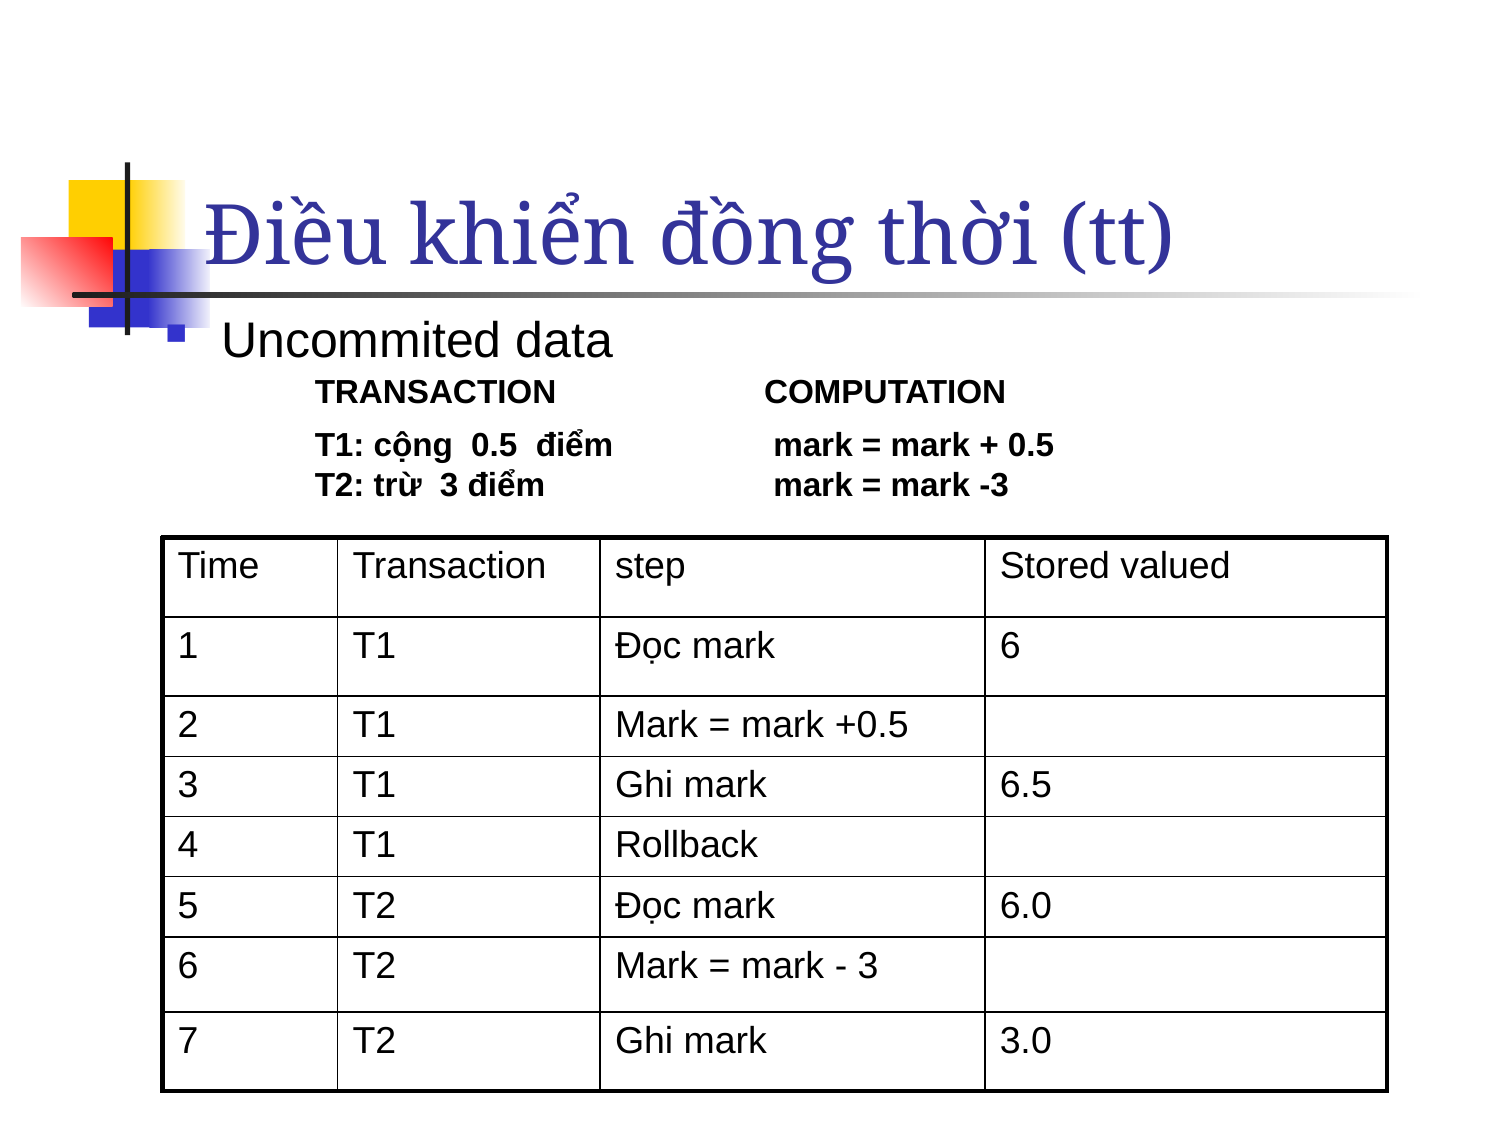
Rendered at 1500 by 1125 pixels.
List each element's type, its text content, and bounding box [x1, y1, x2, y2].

table_cell Đọc mark [601, 877, 984, 936]
table_cell T2 [338, 877, 599, 936]
table_cell [986, 817, 1385, 876]
table_cell 2 [165, 697, 337, 756]
table_cell T2 [338, 1013, 599, 1089]
table_cell [986, 697, 1385, 756]
title Điều khiển đồng thời (tt) [188, 101, 1468, 289]
table_header Stored valued [986, 540, 1385, 616]
table_header Transaction [338, 540, 599, 616]
table_cell 7 [165, 1013, 337, 1037]
table_cell 6.0 [986, 877, 1385, 936]
table_cell [986, 938, 1385, 1011]
table_cell Ghi mark [601, 757, 984, 816]
table_cell Rollback [601, 817, 984, 876]
table_cell 6 [986, 618, 1385, 695]
table_cell 3 [165, 757, 337, 816]
table_cell T1 [338, 697, 599, 756]
table_header step [601, 540, 984, 616]
table_cell Mark = mark - 3 [601, 938, 984, 1011]
table_cell 3.0 [986, 1013, 1385, 1089]
table_cell T1 [338, 757, 599, 816]
table_cell Mark = mark +0.5 [601, 697, 984, 756]
list Uncommited data [150, 299, 1338, 975]
table_cell T2 [338, 938, 599, 1011]
table_cell T1 [338, 618, 599, 695]
table_cell 5 [165, 877, 337, 936]
table_cell Ghi mark [601, 1013, 984, 1089]
table_cell Đọc mark [601, 618, 984, 695]
table_cell 4 [165, 817, 337, 876]
table_cell 1 [165, 618, 337, 695]
table_cell 6.5 [986, 757, 1385, 816]
table_header Time [165, 540, 337, 616]
slide_number [150, 1037, 463, 1113]
table_cell T1 [338, 817, 599, 876]
table_cell 6 [165, 938, 337, 1011]
text_box TRANSACTION COMPUTATION T1: cộng 0.5 điểm mark = mark + 0.5 T2: trừ 3 điểm mark = mark -3 [300, 362, 1250, 535]
